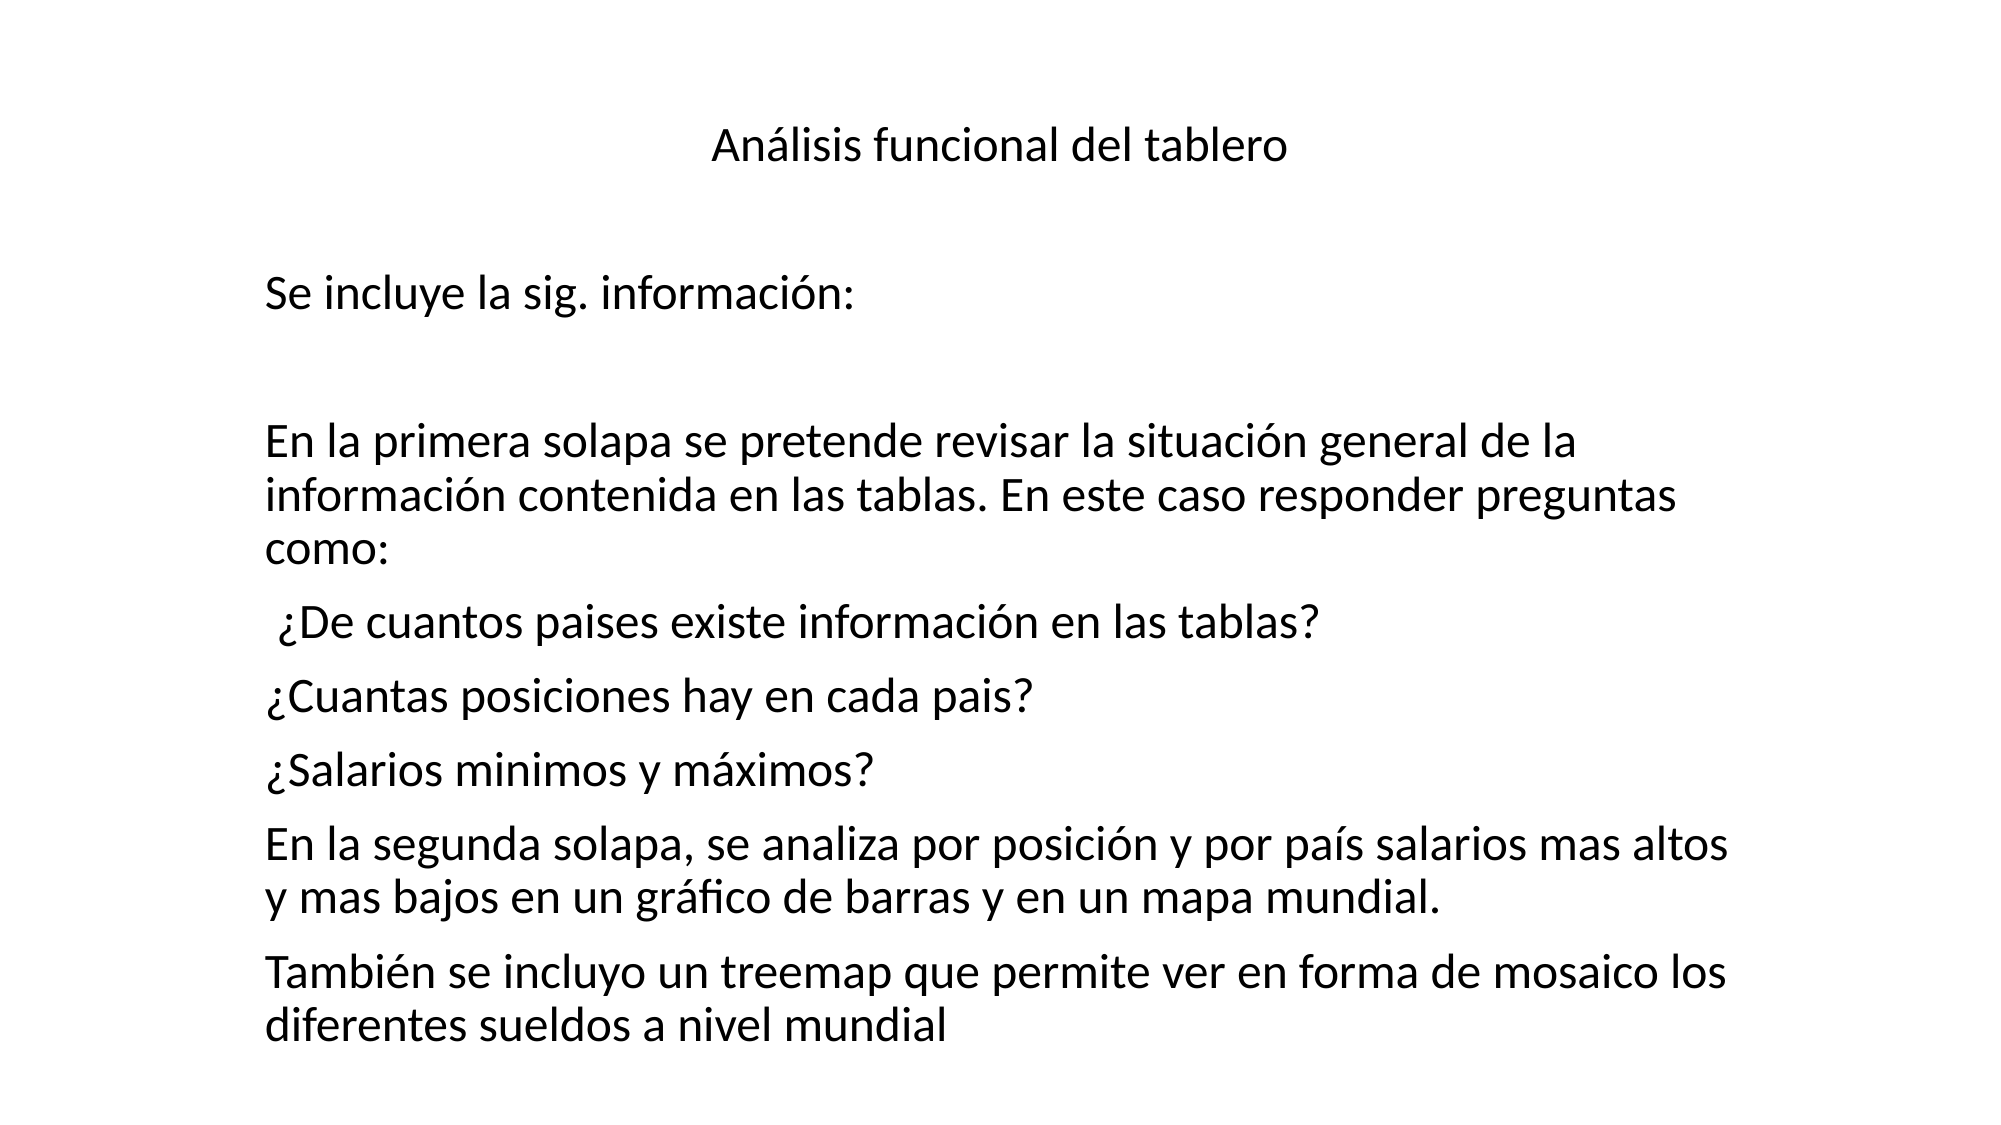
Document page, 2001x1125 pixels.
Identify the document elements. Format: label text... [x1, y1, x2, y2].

subtitle Análisis funcional del tablero Se incluye la sig. información: En la primera solapa se pretende revisar la situación general de la información contenida en las tablas. En este caso responder preguntas como: ¿De cuantos paises existe información en las tablas? ¿Cuantas posiciones hay en cada pais? ¿Salarios minimos y máximos? En la segunda solapa, se analiza por posición y por país salarios mas altos y mas bajos en un gráfico de barras y en un mapa mundial. También se incluyo un treemap que permite ver en forma de mosaico los diferentes sueldos a nivel mundial [249, 111, 1750, 1061]
